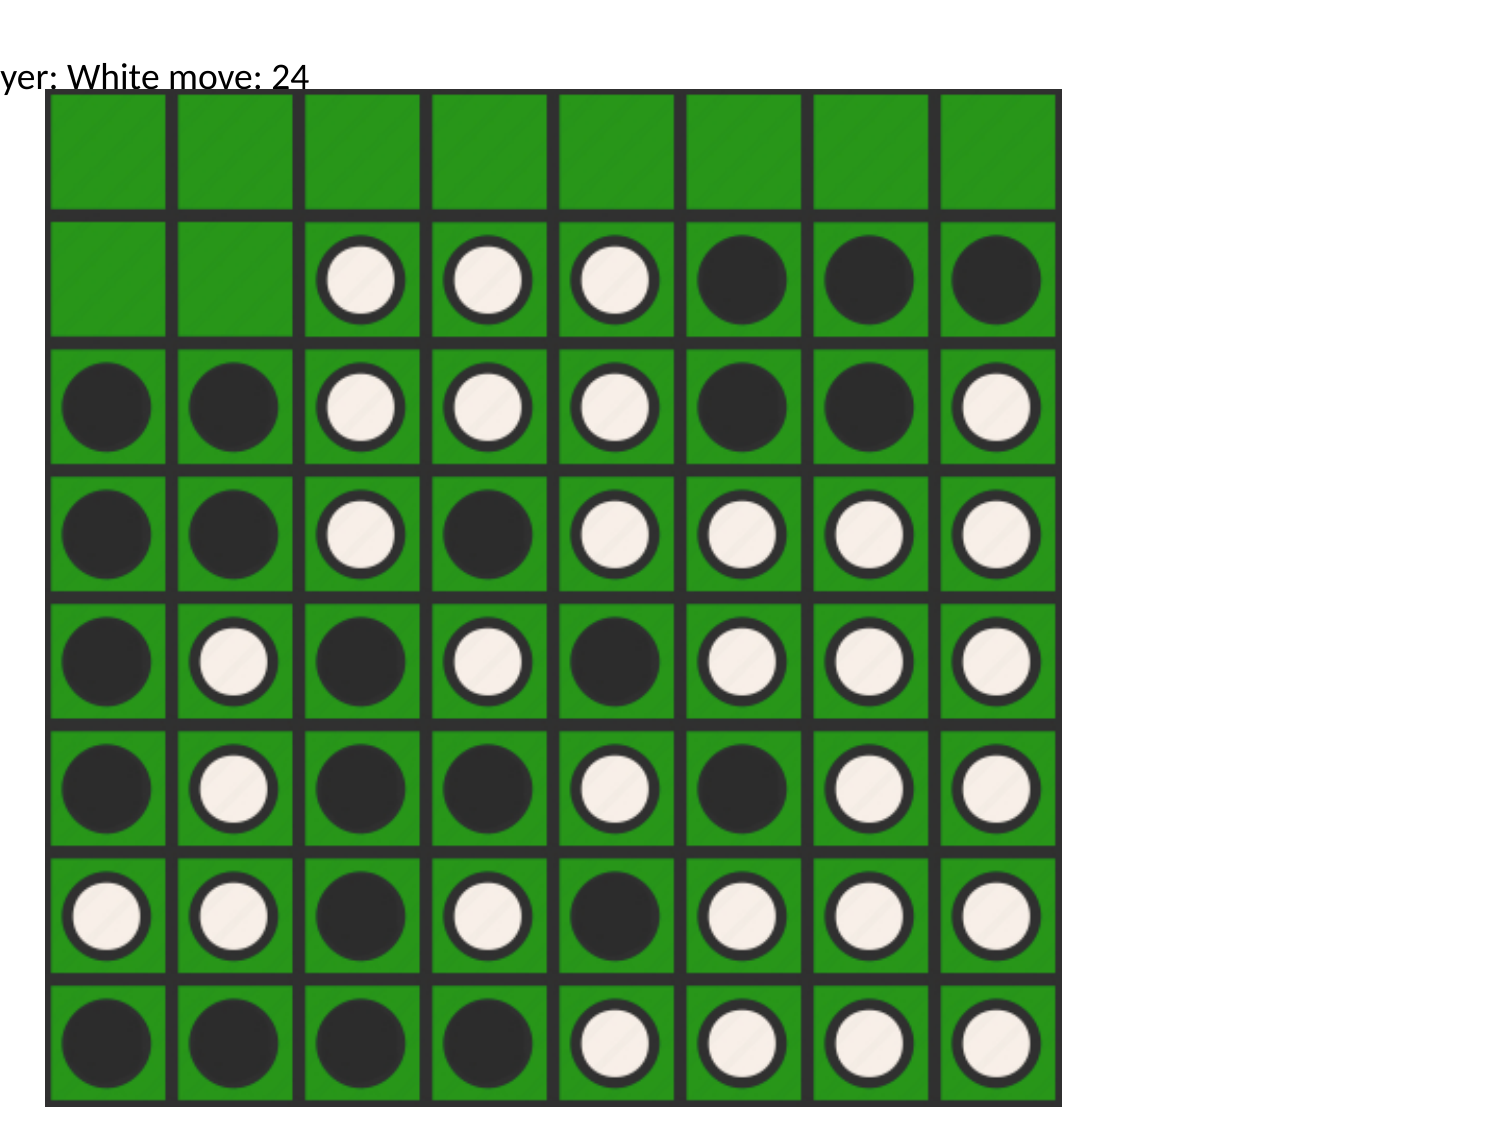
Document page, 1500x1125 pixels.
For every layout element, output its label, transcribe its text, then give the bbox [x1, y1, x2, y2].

picture [44, 89, 1062, 1107]
text_box turn: 50 player: White move: 24 [0, 44, 325, 105]
